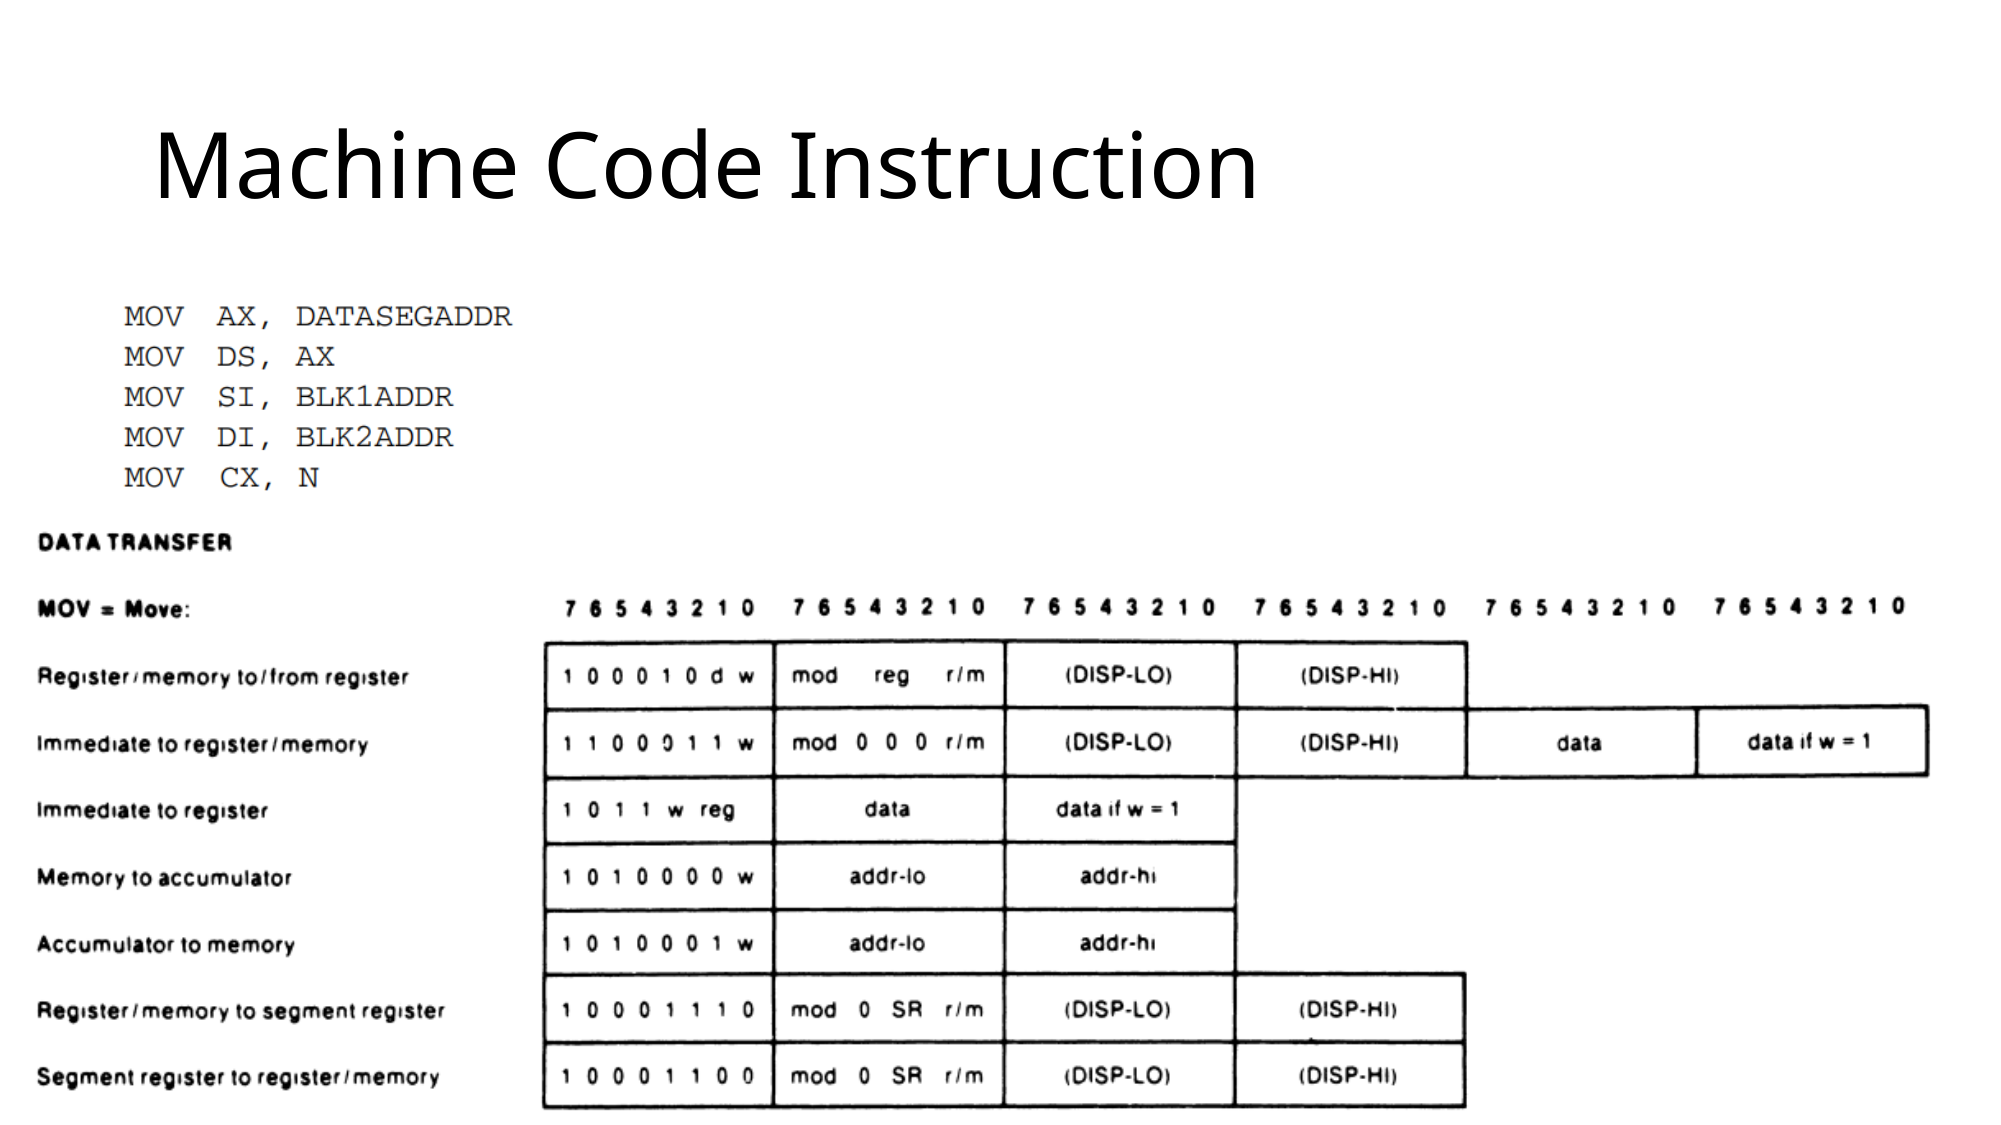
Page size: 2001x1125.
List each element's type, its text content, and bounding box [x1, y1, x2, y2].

picture [99, 289, 525, 503]
picture [0, 514, 2000, 1125]
title Machine Code Instruction [137, 59, 1863, 278]
